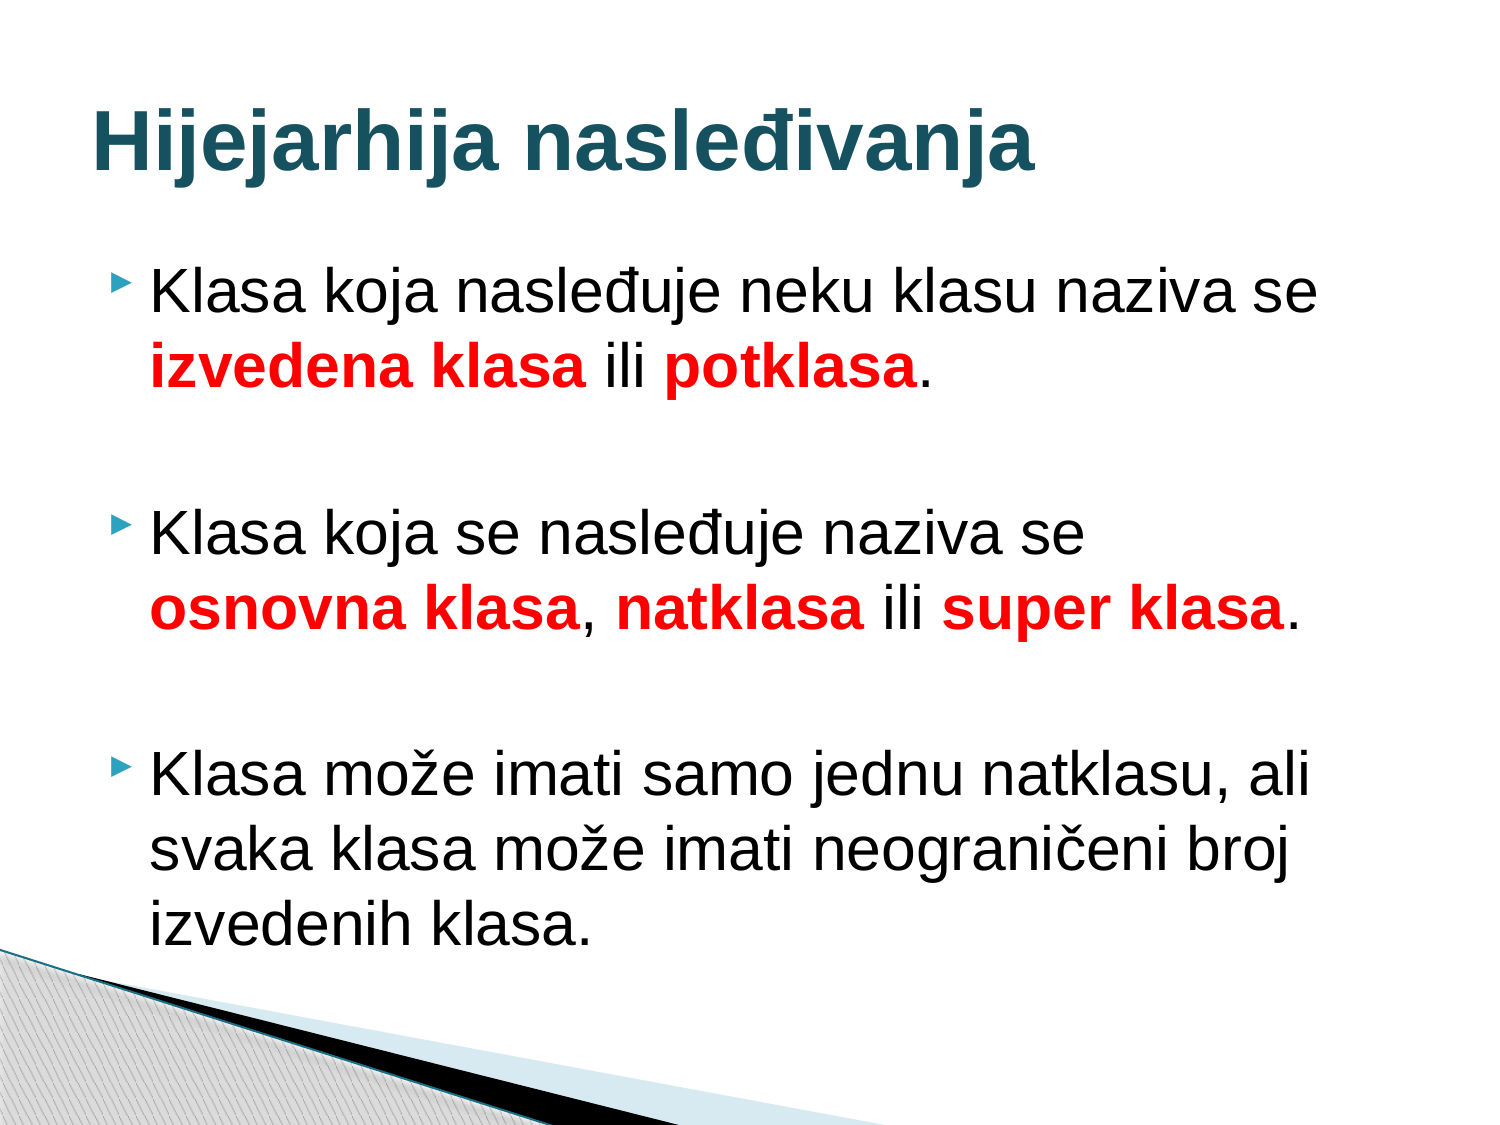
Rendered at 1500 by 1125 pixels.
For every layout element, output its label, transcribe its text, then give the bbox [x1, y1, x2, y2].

list Klasa koja nasleđuje neku klasu naziva se izvedena klasa ili potklasa. Klasa koja se nasleđuje naziva se osnovna klasa, natklasa ili super klasa. Klasa može imati samo jednu natklasu, ali svaka klasa može imati neograničeni broj izvedenih klasa. [75, 243, 1459, 1000]
title Hijejarhija nasleđivanja [76, 42, 1427, 231]
